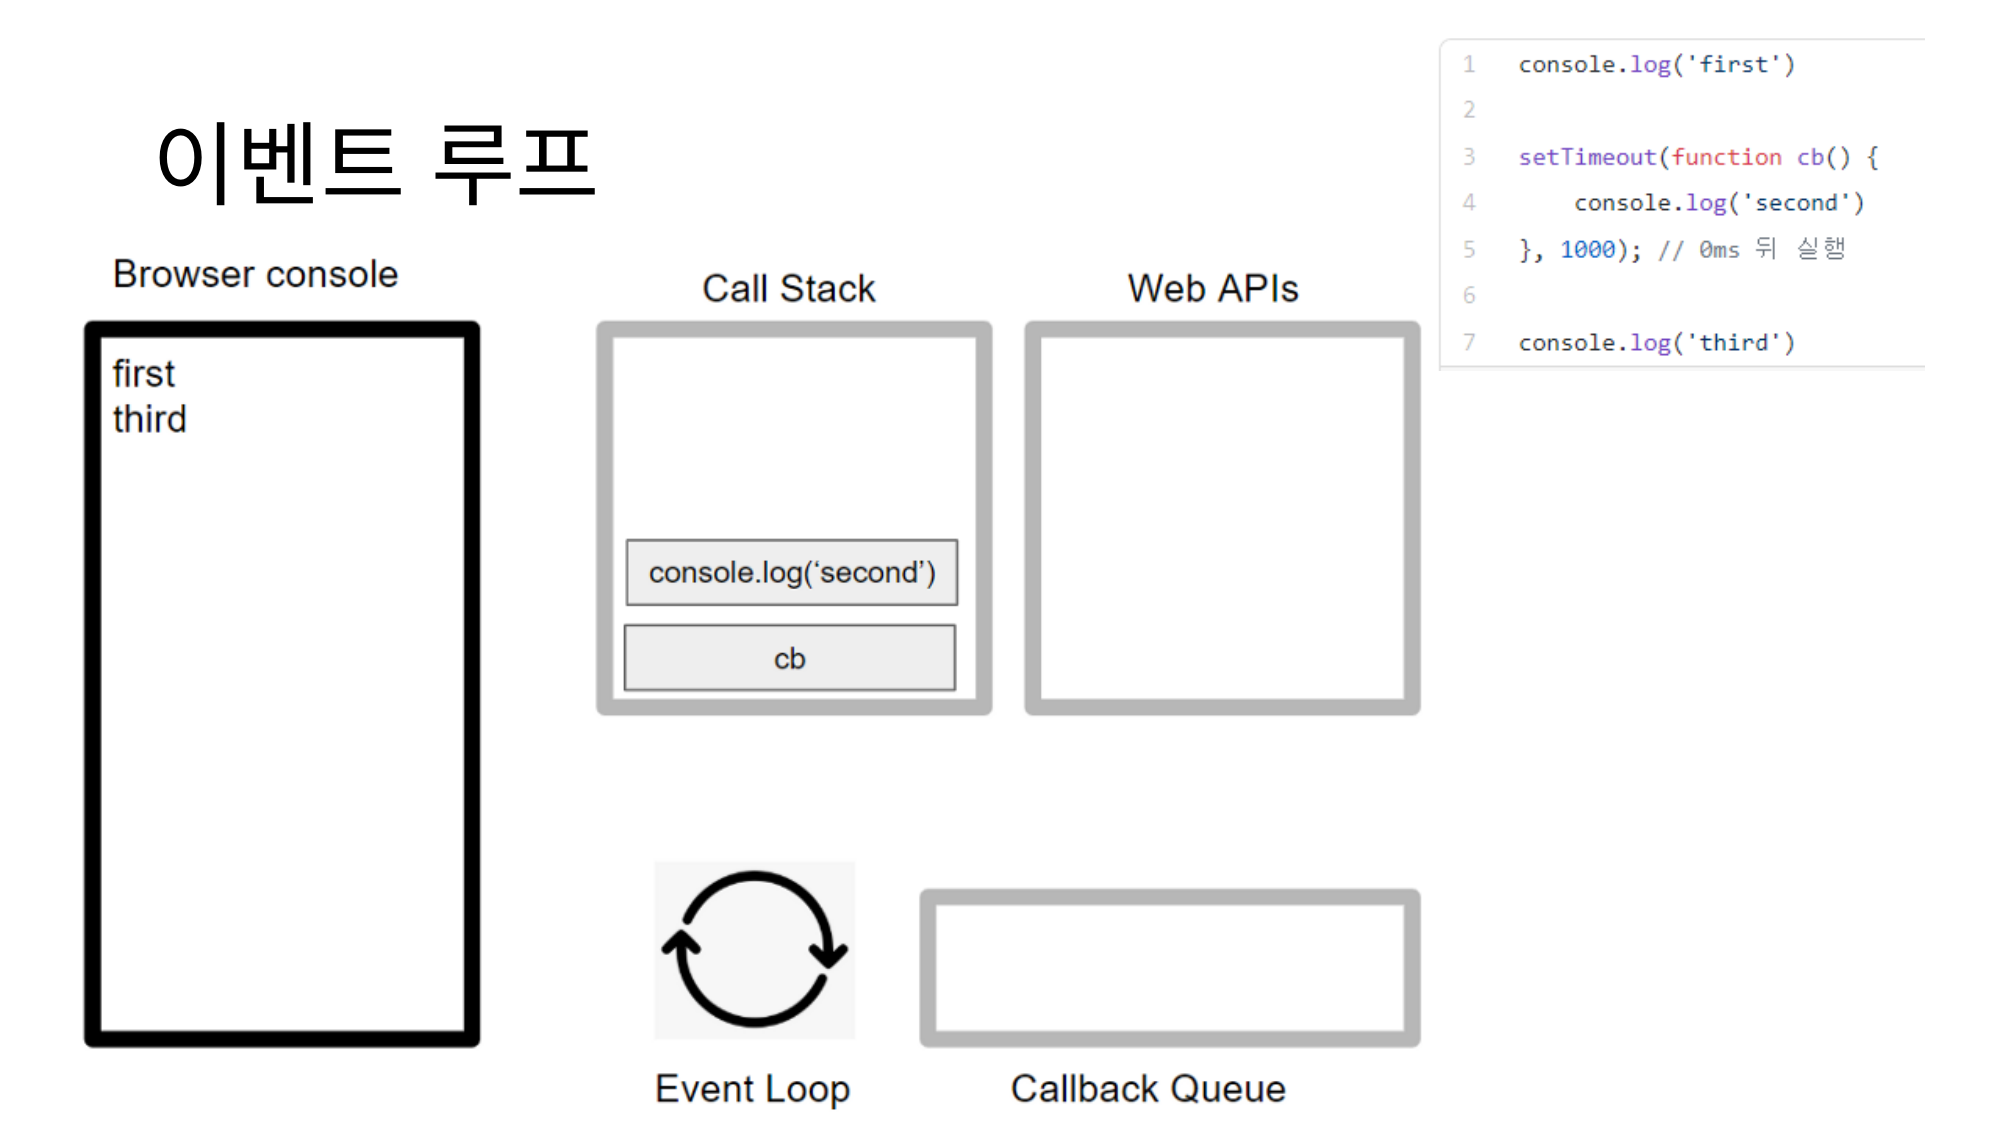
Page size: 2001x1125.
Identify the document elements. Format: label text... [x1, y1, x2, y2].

picture [69, 37, 1925, 1125]
title 이벤트 루프 [137, 59, 1436, 242]
